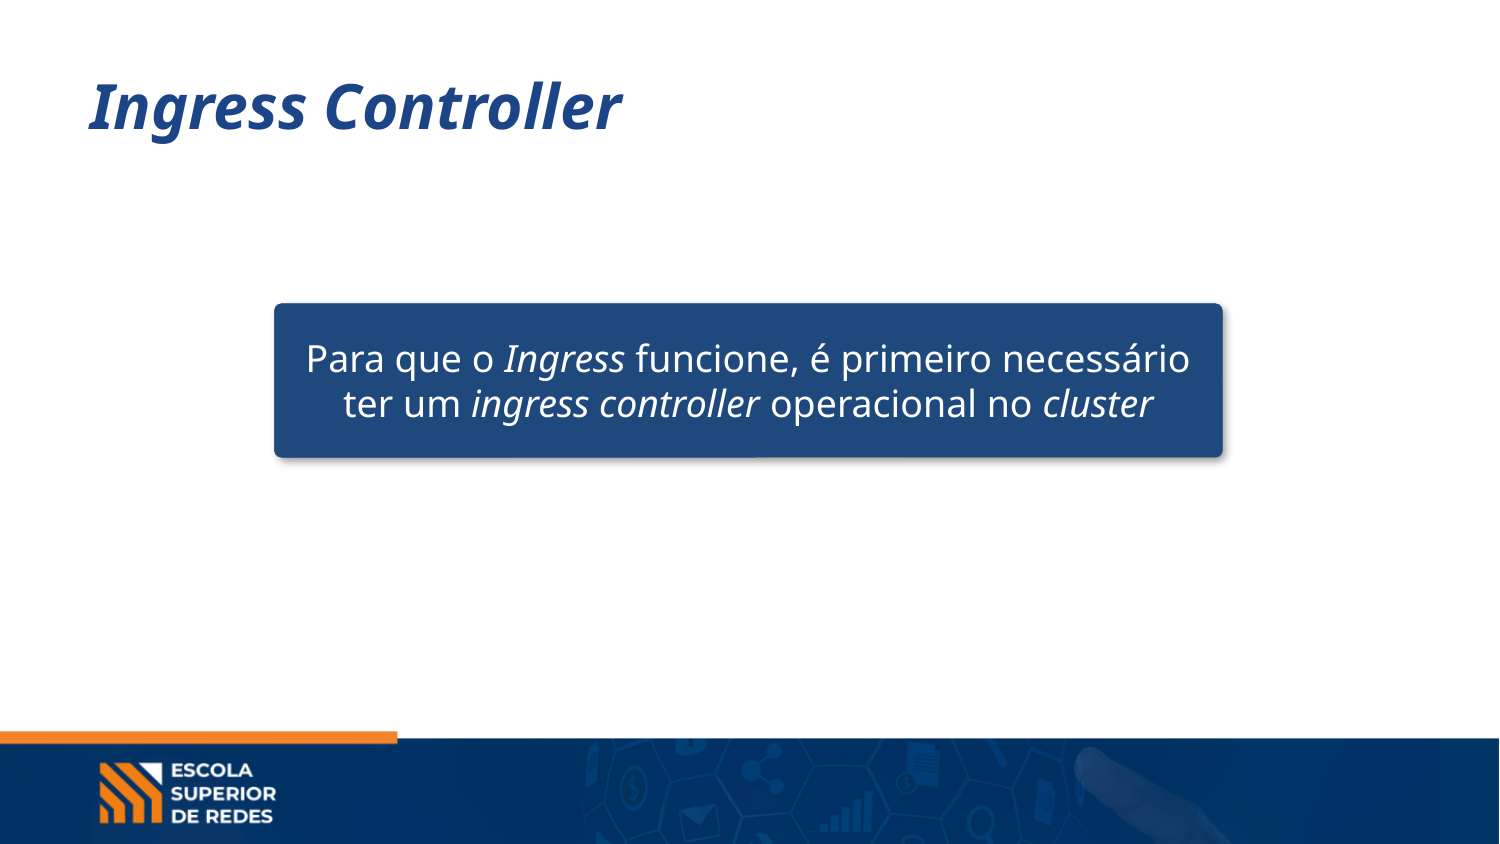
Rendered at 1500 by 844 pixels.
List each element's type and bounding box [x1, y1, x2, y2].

list [0, 0, 1499, 844]
